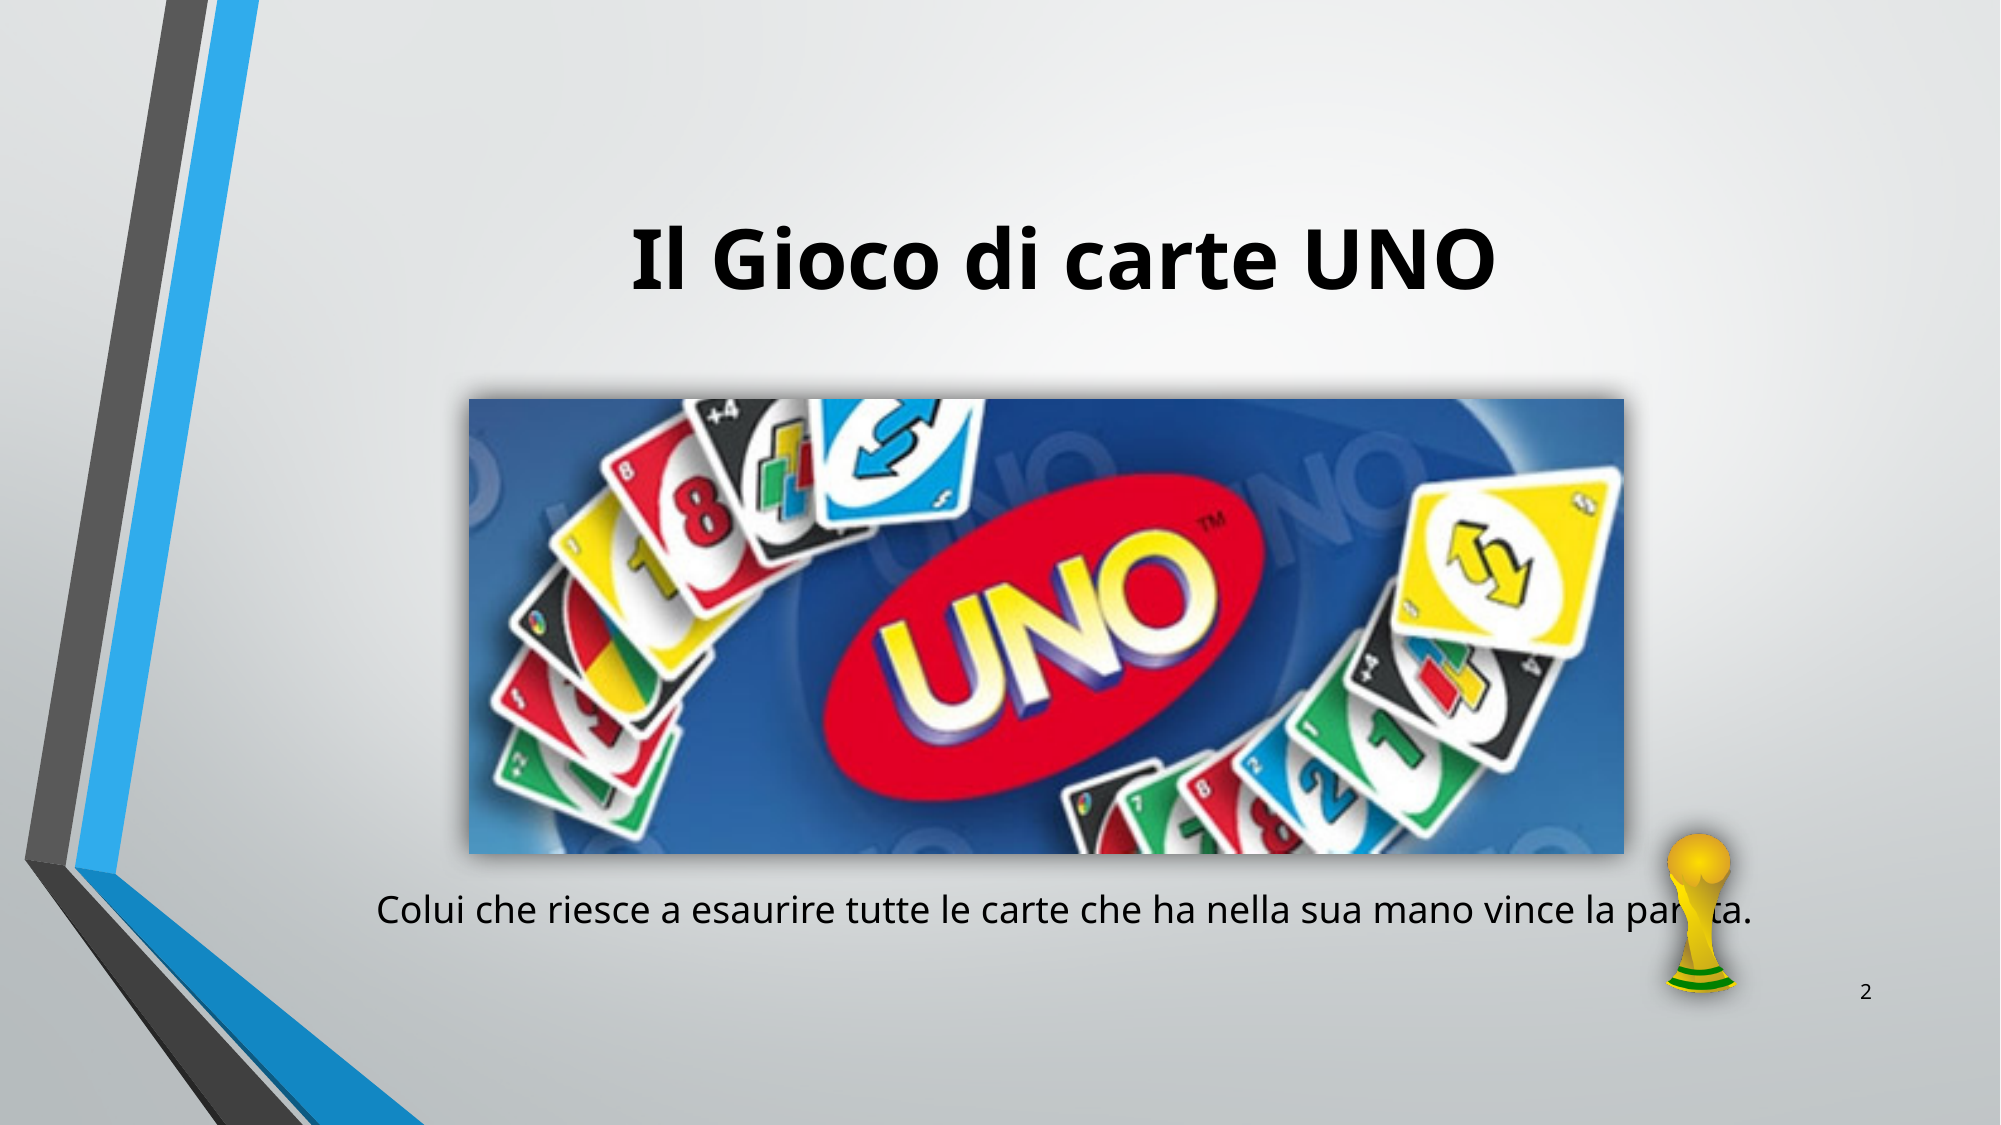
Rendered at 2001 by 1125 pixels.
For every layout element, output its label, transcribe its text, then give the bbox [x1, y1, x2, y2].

picture [1638, 818, 1758, 1000]
title Il Gioco di carte UNO [243, 112, 1887, 400]
slide_number 2 [1796, 962, 1887, 1023]
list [469, 399, 1625, 854]
text_box Colui che riesce a esaurire tutte le carte che ha nella sua mano vince la partita. [361, 879, 1615, 939]
